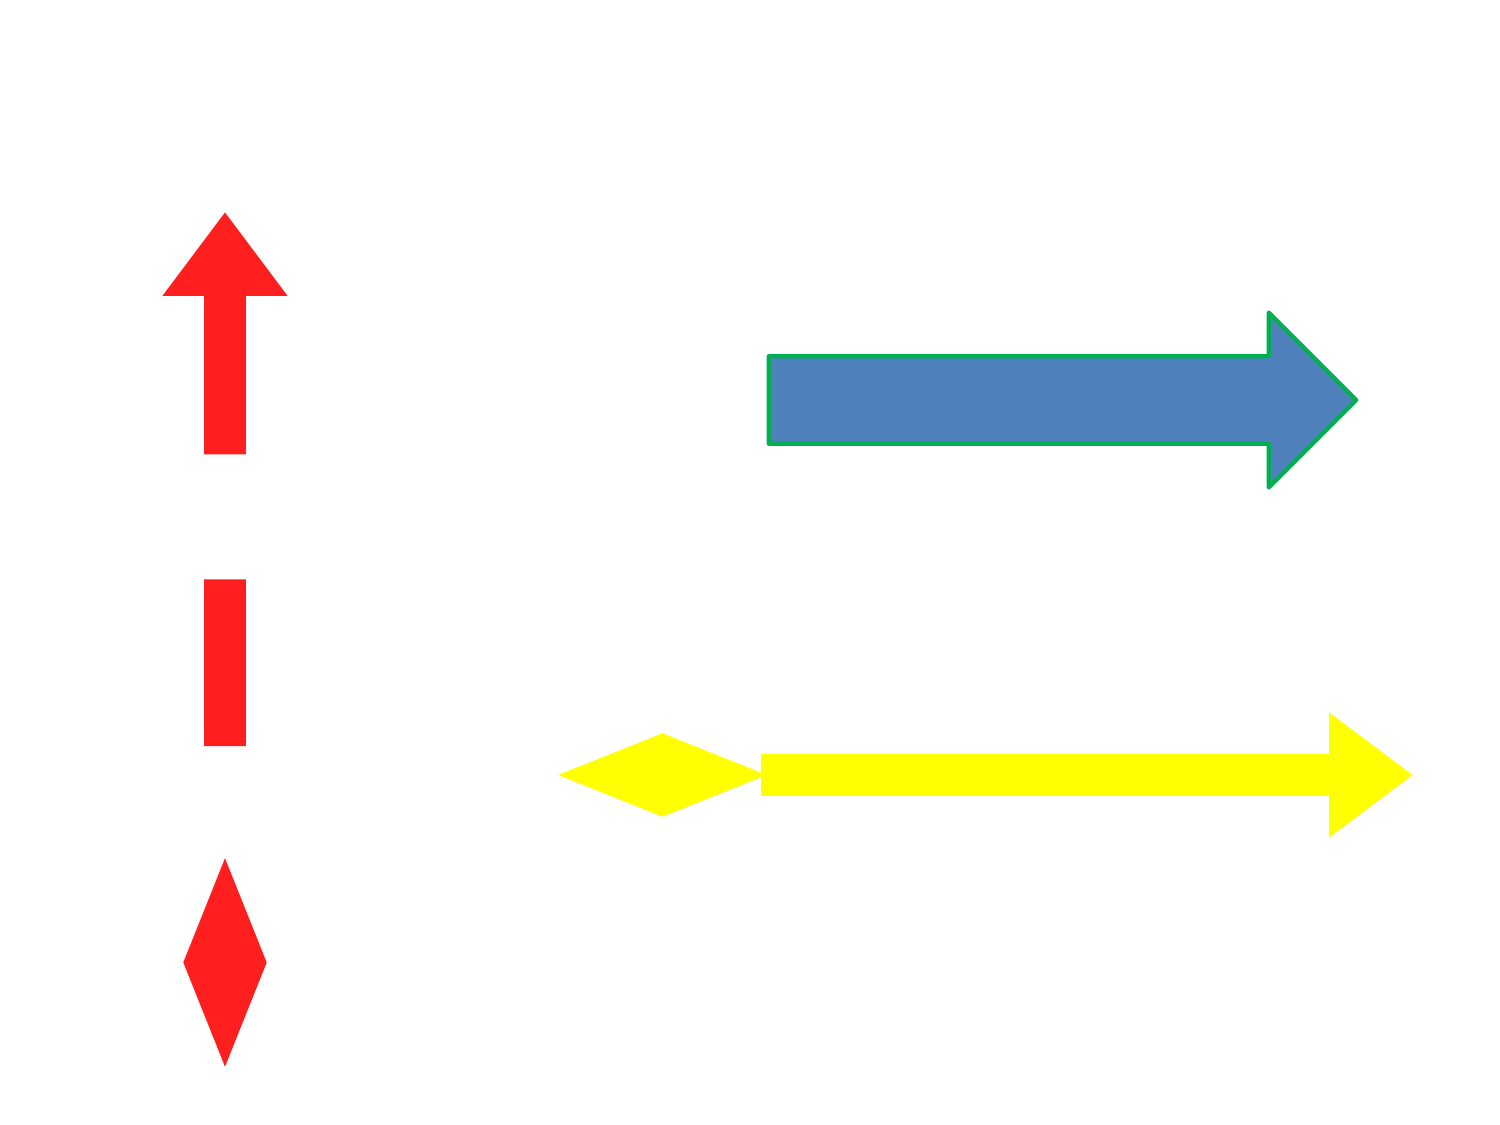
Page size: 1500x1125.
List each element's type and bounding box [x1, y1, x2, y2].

text_box [766, 310, 1359, 490]
